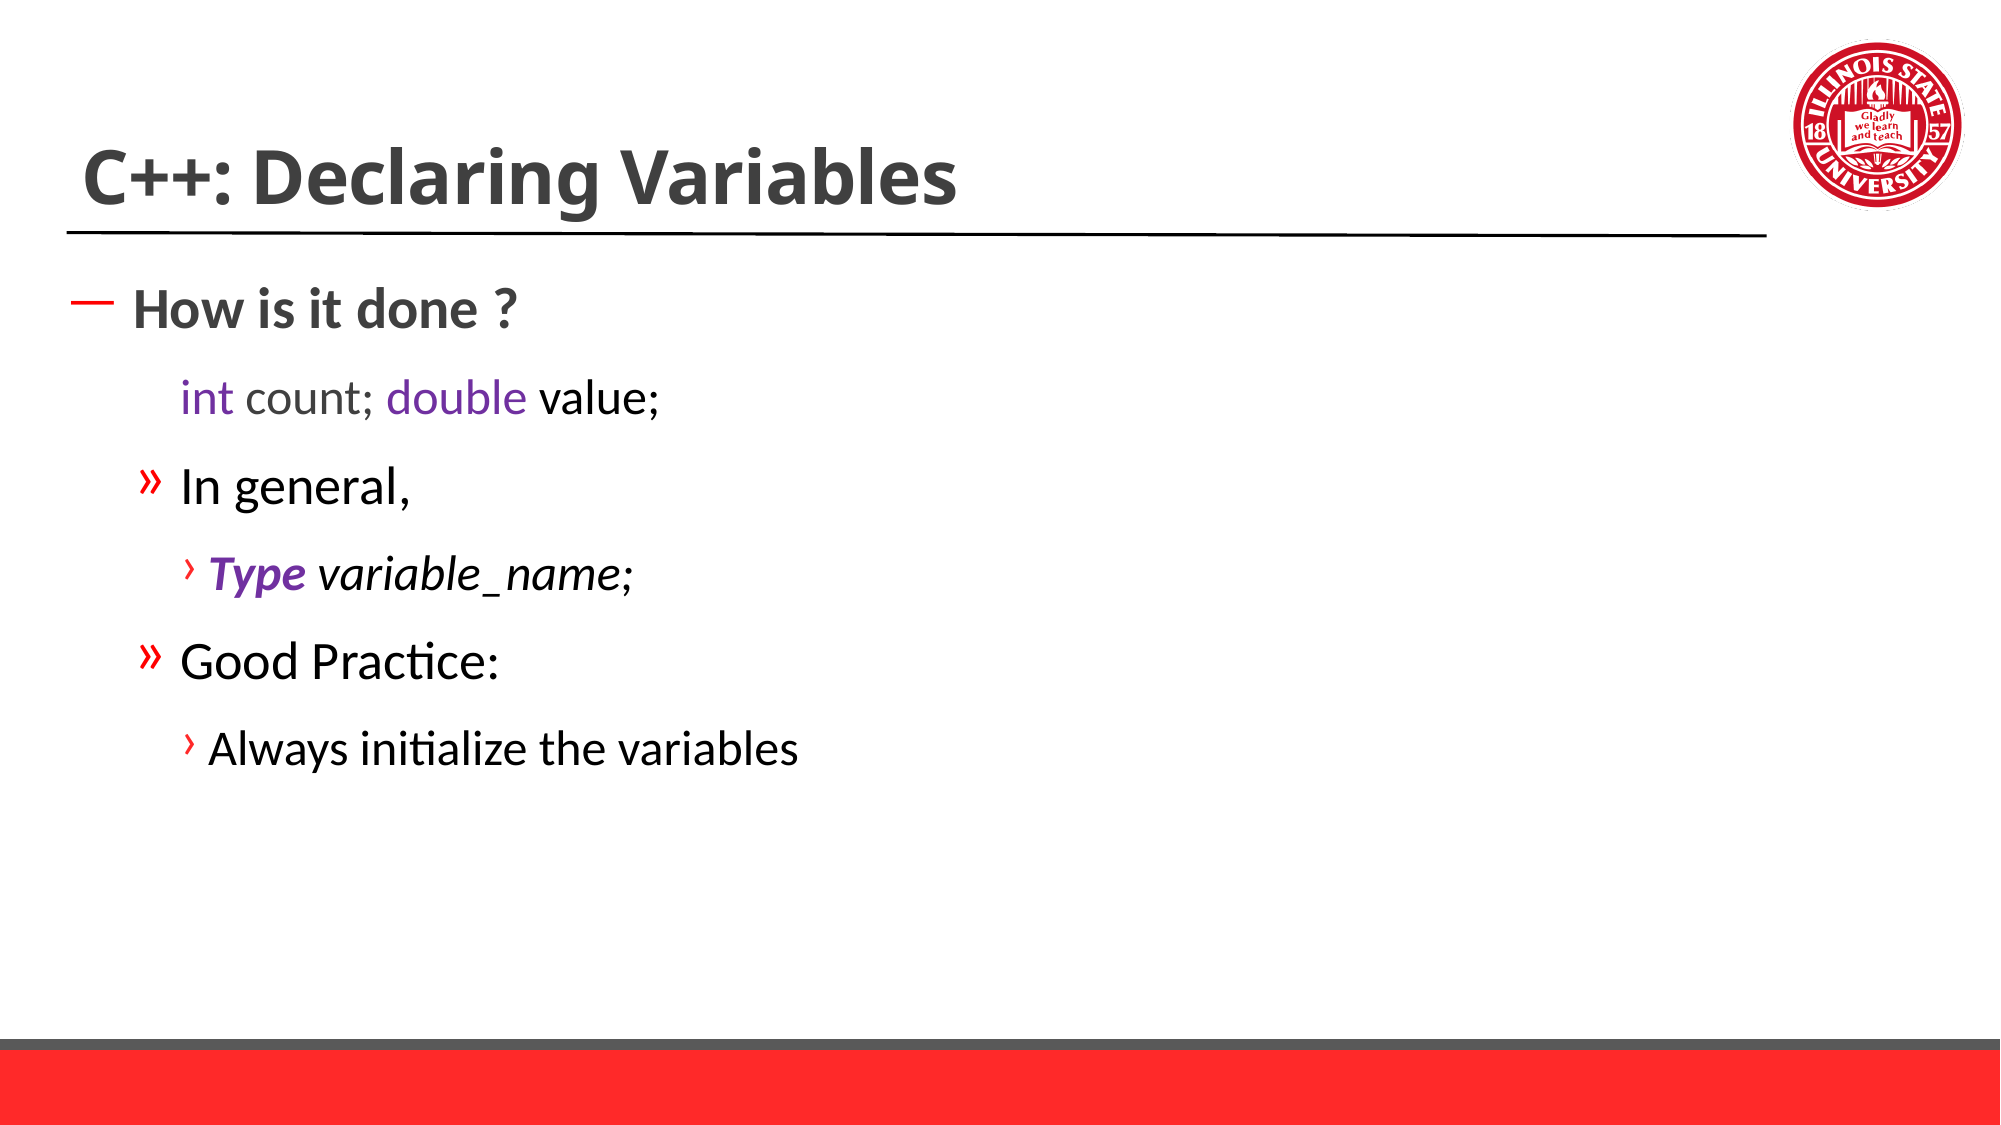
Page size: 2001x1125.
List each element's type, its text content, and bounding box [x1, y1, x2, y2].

list How is it done ? int count; double value; In general, Type variable_name; Good Practice: Always initialize the variables [66, 262, 1825, 1013]
title C++: Declaring Variables [66, 0, 1767, 228]
picture [1789, 39, 1965, 211]
